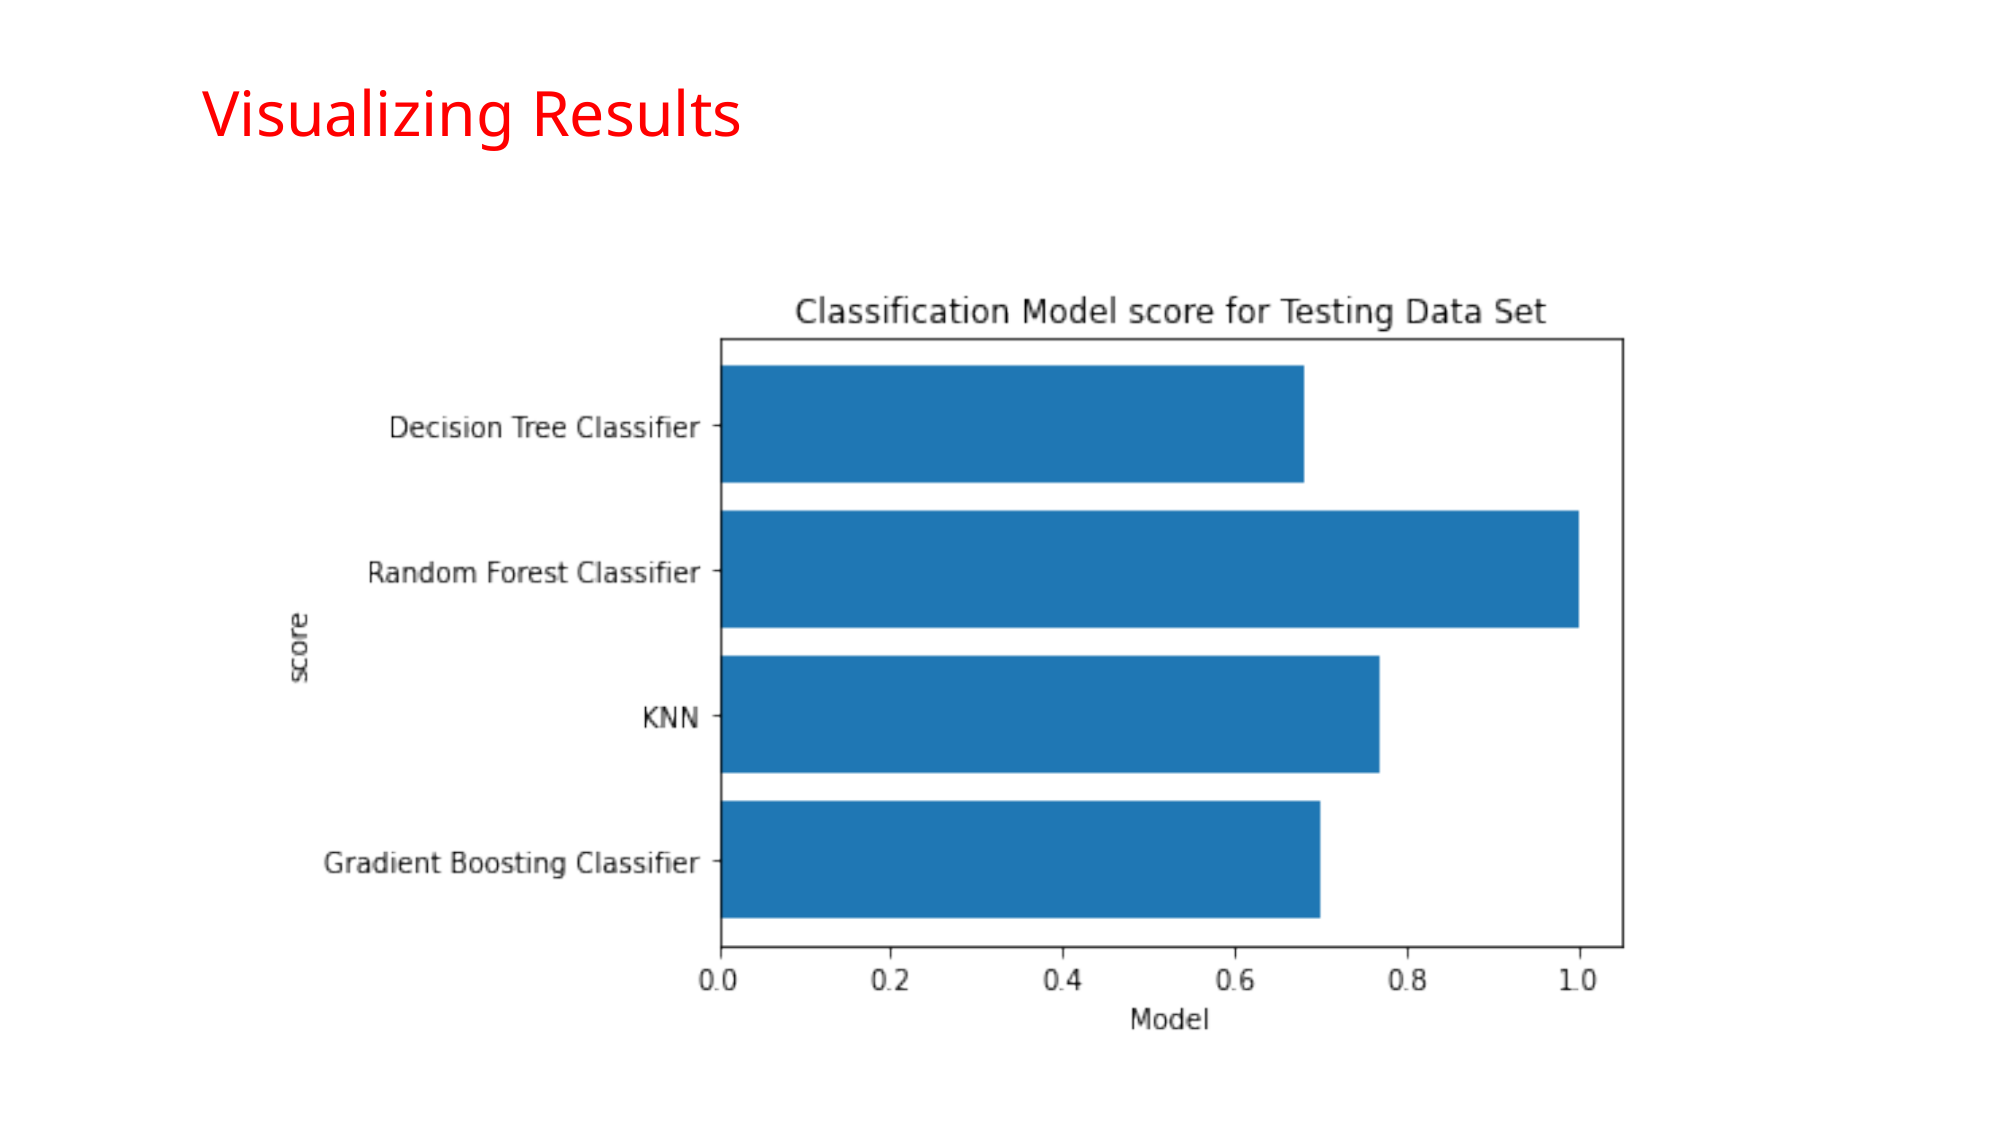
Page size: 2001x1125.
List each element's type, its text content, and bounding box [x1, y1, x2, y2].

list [268, 277, 1639, 1053]
title Visualizing Results [187, 62, 1721, 170]
